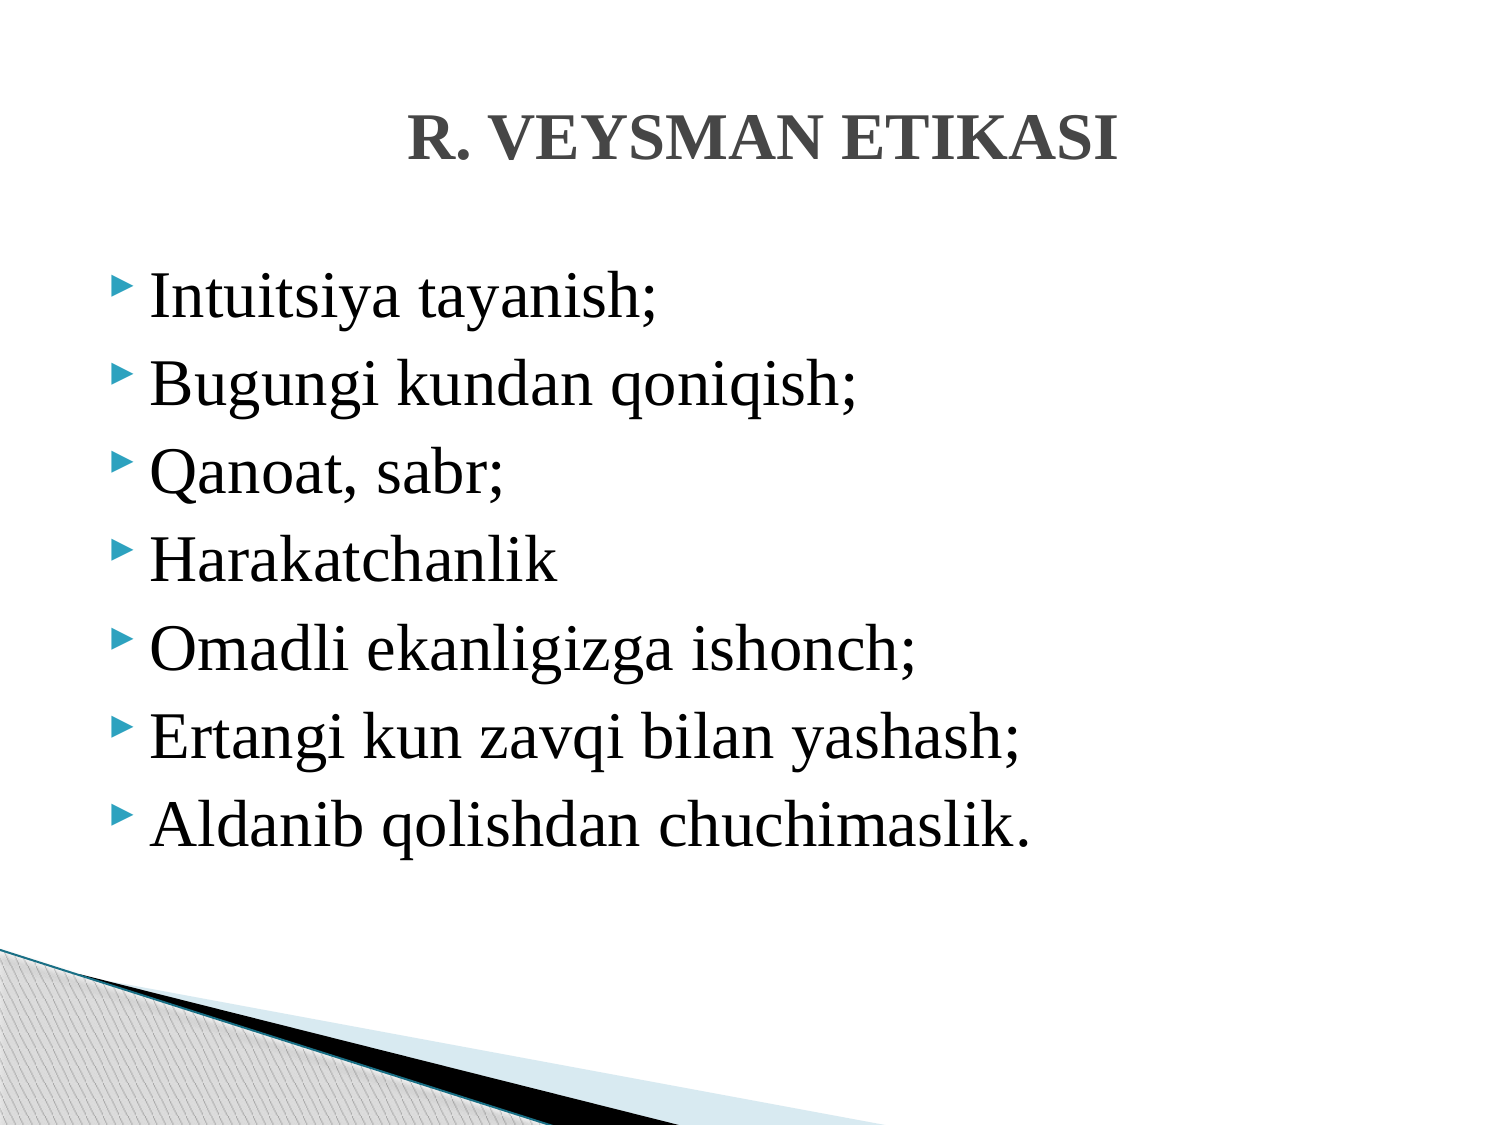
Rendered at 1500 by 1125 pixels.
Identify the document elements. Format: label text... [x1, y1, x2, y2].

title R. VEYSMAN ETIKASI [88, 54, 1439, 213]
list Intuitsiya tayanish; Bugungi kundan qoniqish; Qanoat, sabr; Harakatchanlik Omadli ekanligizga ishonch; Ertangi kun zavqi bilan yashash; Aldanib qolishdan chuchimaslik. [75, 243, 1425, 986]
